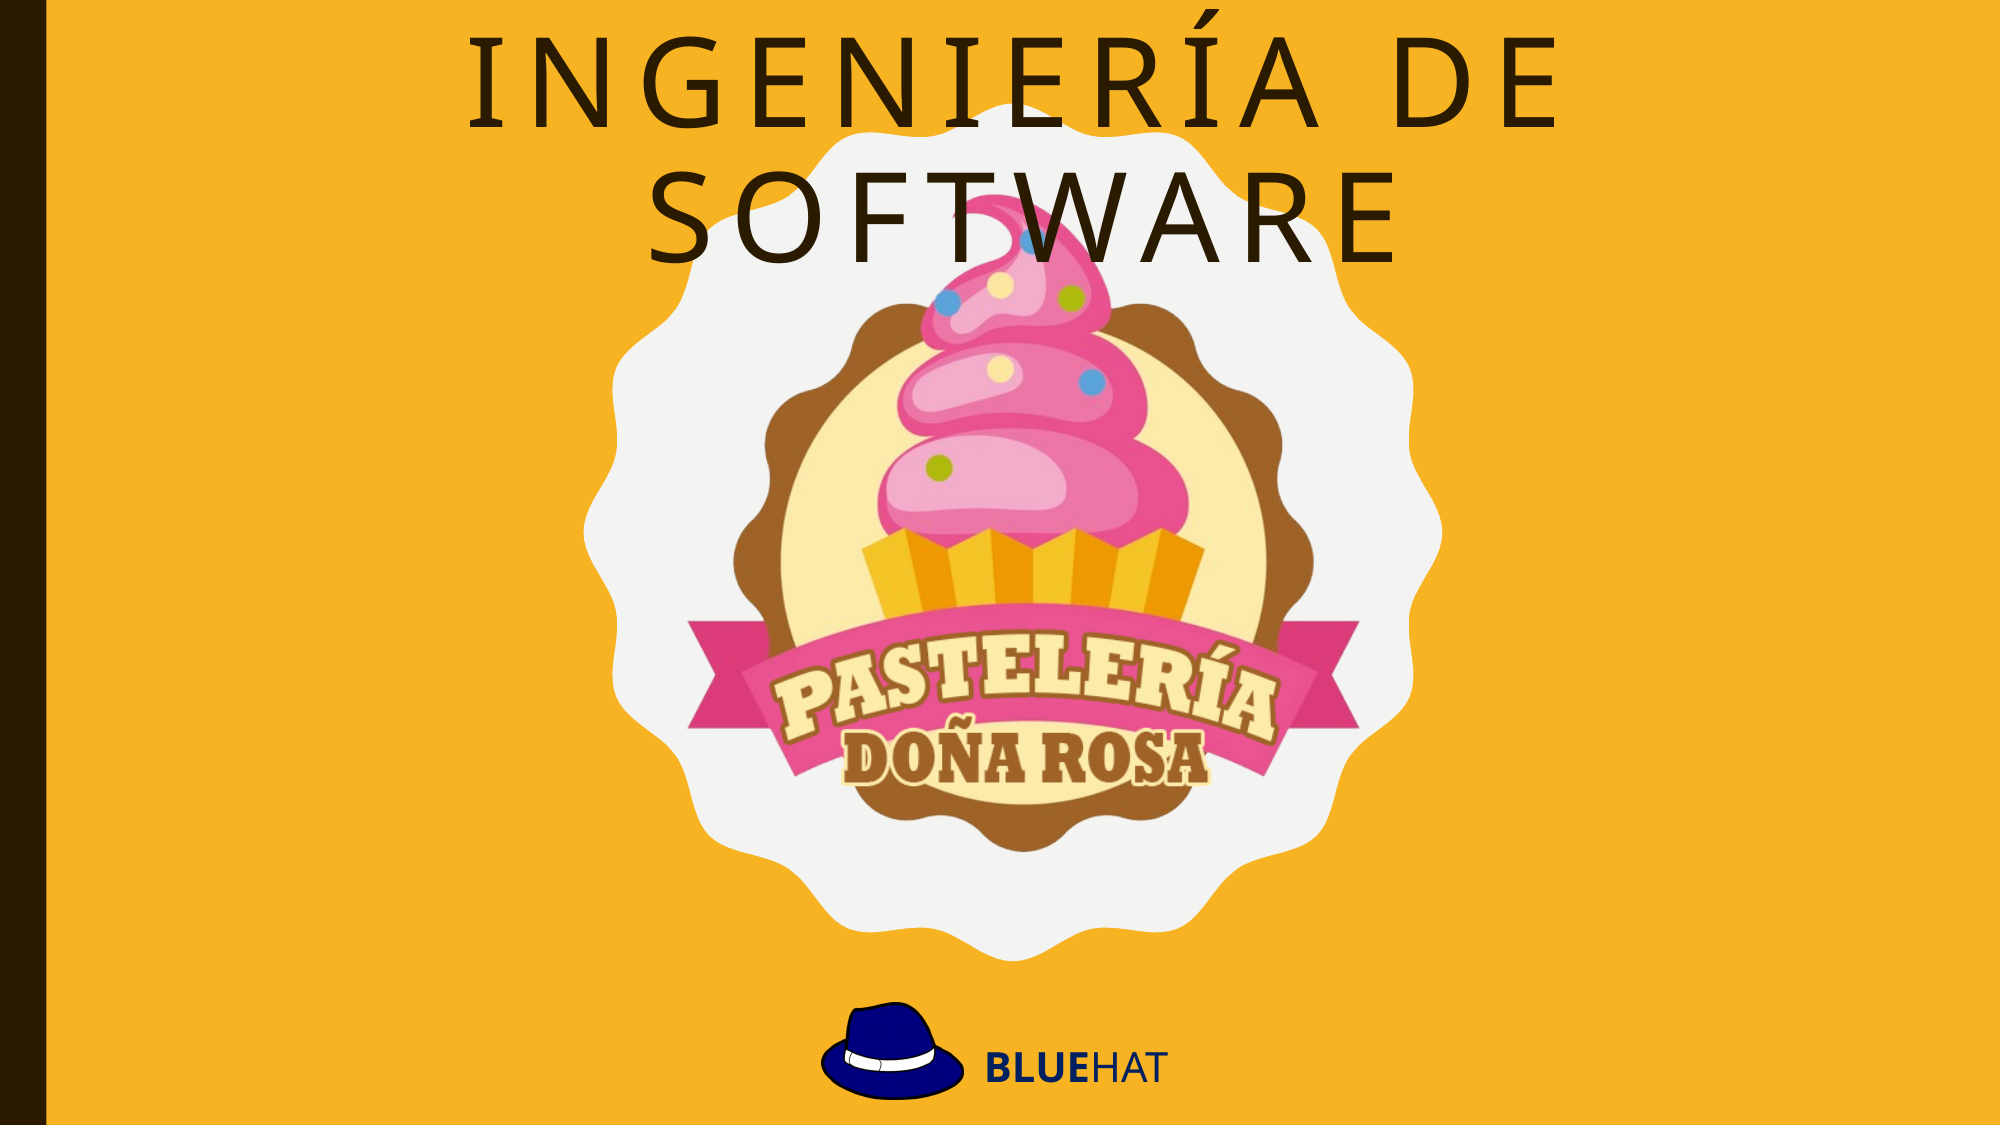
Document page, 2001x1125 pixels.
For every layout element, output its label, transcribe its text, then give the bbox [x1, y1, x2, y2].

text_box BLUEHAT [969, 1033, 1184, 1099]
text_box Ingeniería de software [176, 39, 1870, 269]
picture [821, 1002, 964, 1100]
picture [611, 149, 1436, 893]
